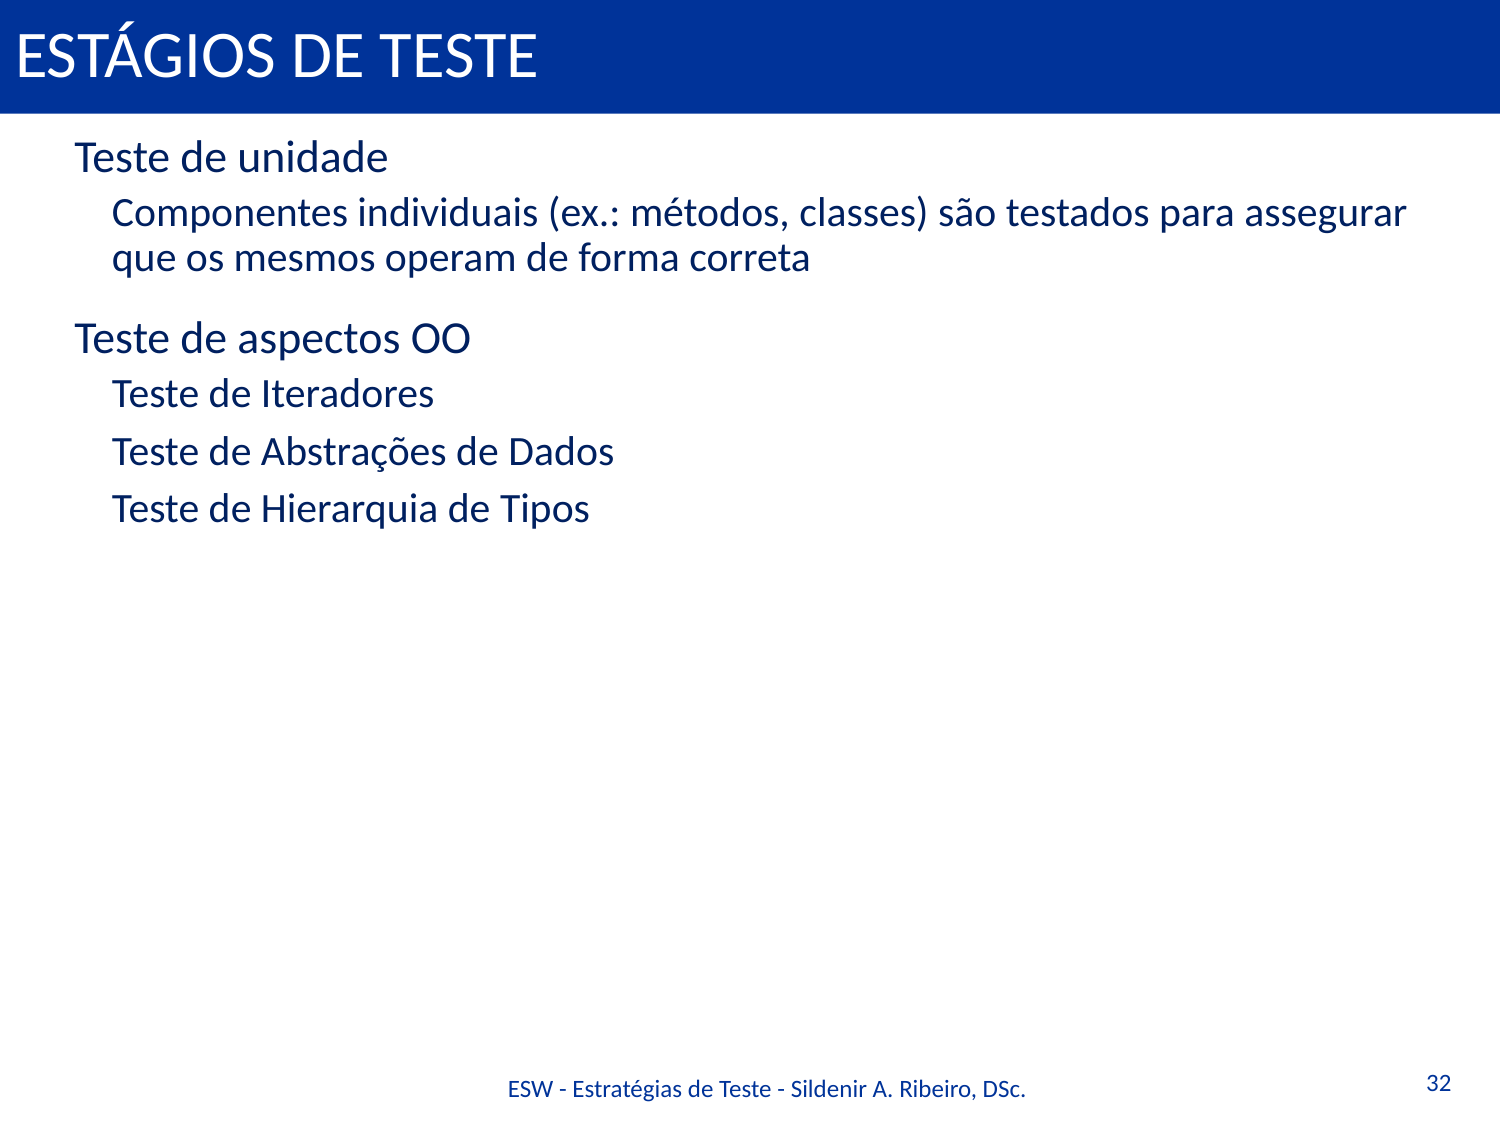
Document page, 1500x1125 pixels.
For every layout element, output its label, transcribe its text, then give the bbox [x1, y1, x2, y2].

title Estágios de teste [0, 0, 1500, 114]
slide_number 32 [1411, 1058, 1500, 1119]
list Teste de unidade Componentes individuais (ex.: métodos, classes) são testados para assegurar que os mesmos operam de forma correta Teste de aspectos OO Teste de Iteradores Teste de Abstrações de Dados Teste de Hierarquia de Tipos [29, 125, 1471, 1035]
footer ESW - Estratégias de Teste - Sildenir A. Ribeiro, DSc. [348, 1065, 1188, 1125]
